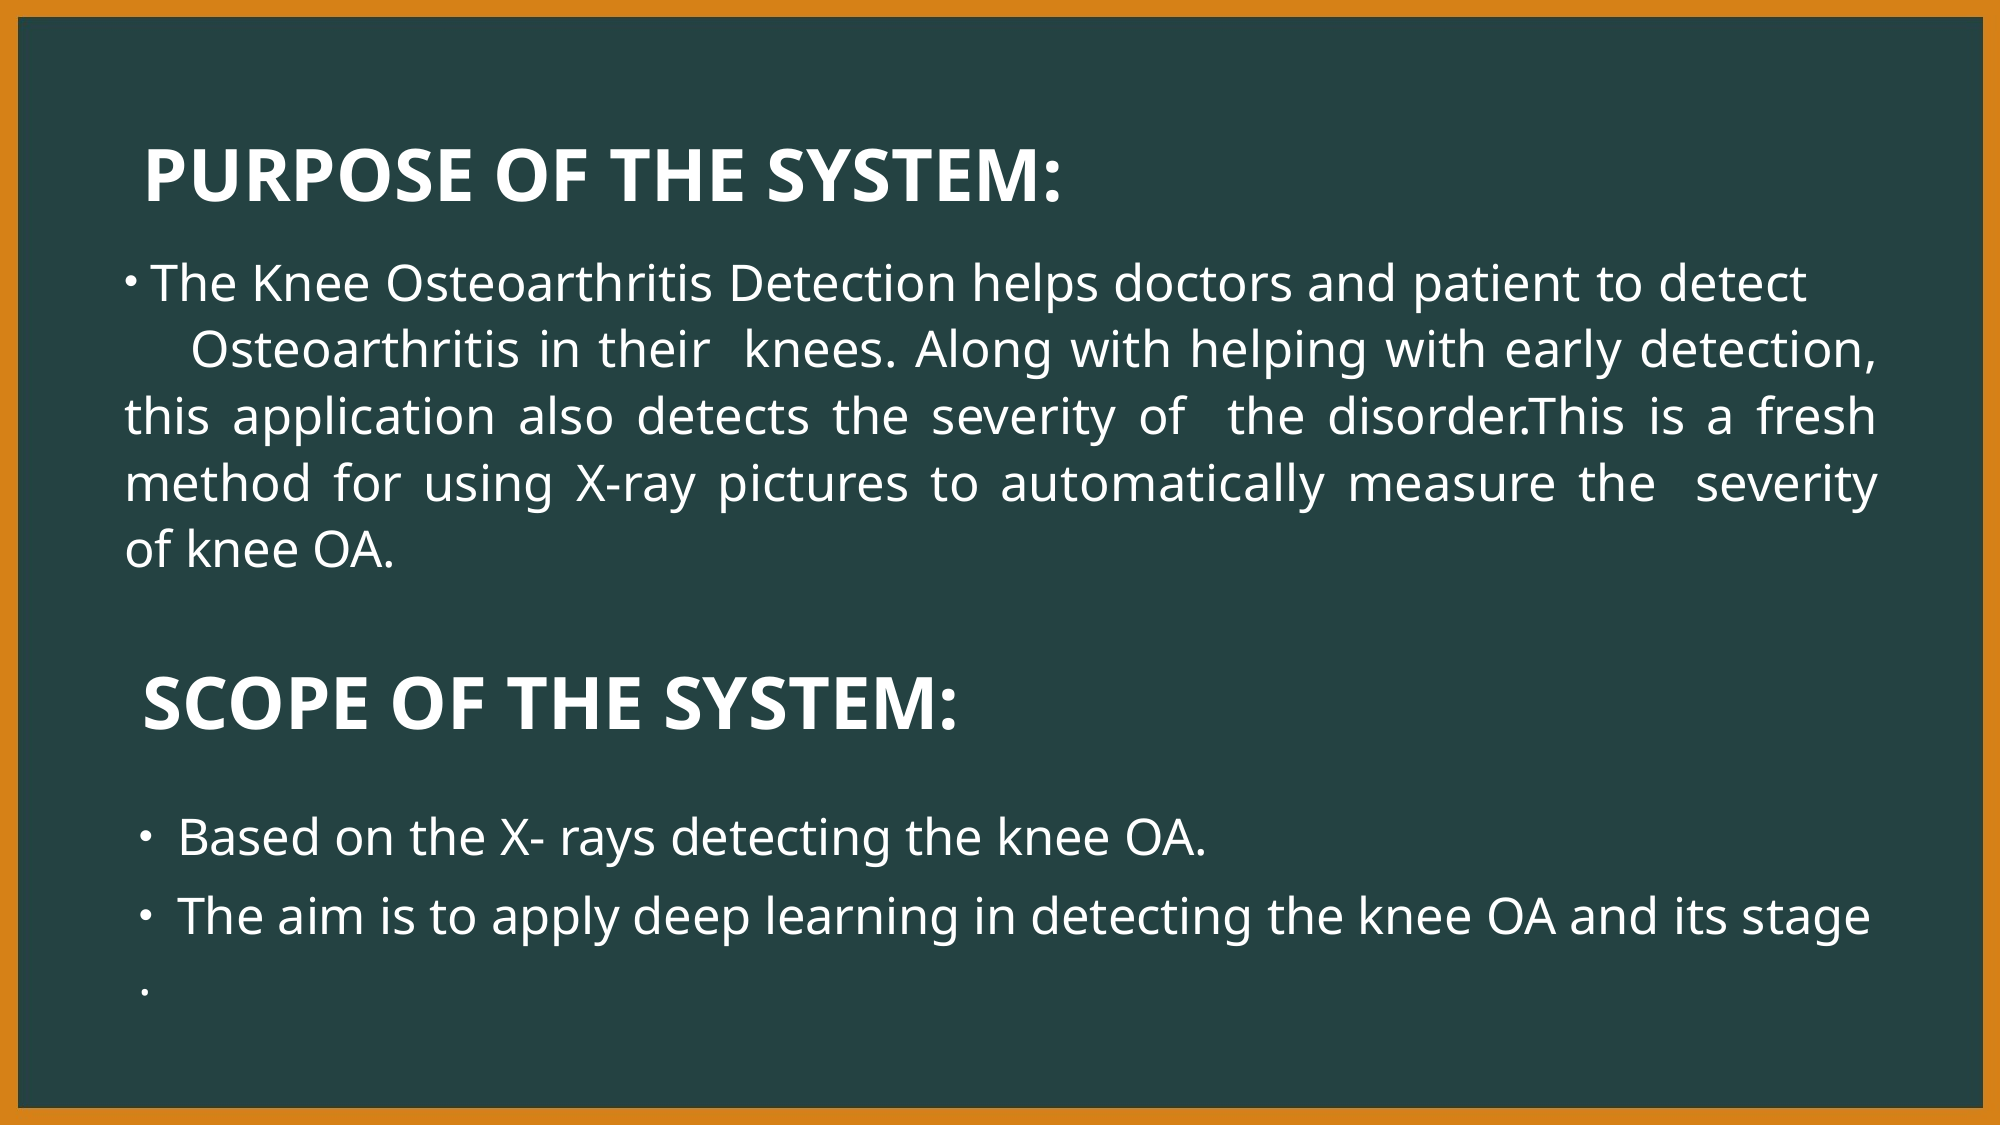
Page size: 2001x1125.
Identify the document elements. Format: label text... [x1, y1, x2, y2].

picture [0, 0, 2000, 1125]
list Purpose of the system: The Knee Osteoarthritis Detection helps doctors and patient to detect Osteoarthritis in their knees. Along with helping with early detection, this application also detects the severity of the disorder.This is a fresh method for using X-ray pictures to automatically measure the severity of knee OA. Scope of the System: Based on the X- rays detecting the knee OA. The aim is to apply deep learning in detecting the knee OA and its stage . [109, 121, 1895, 1014]
